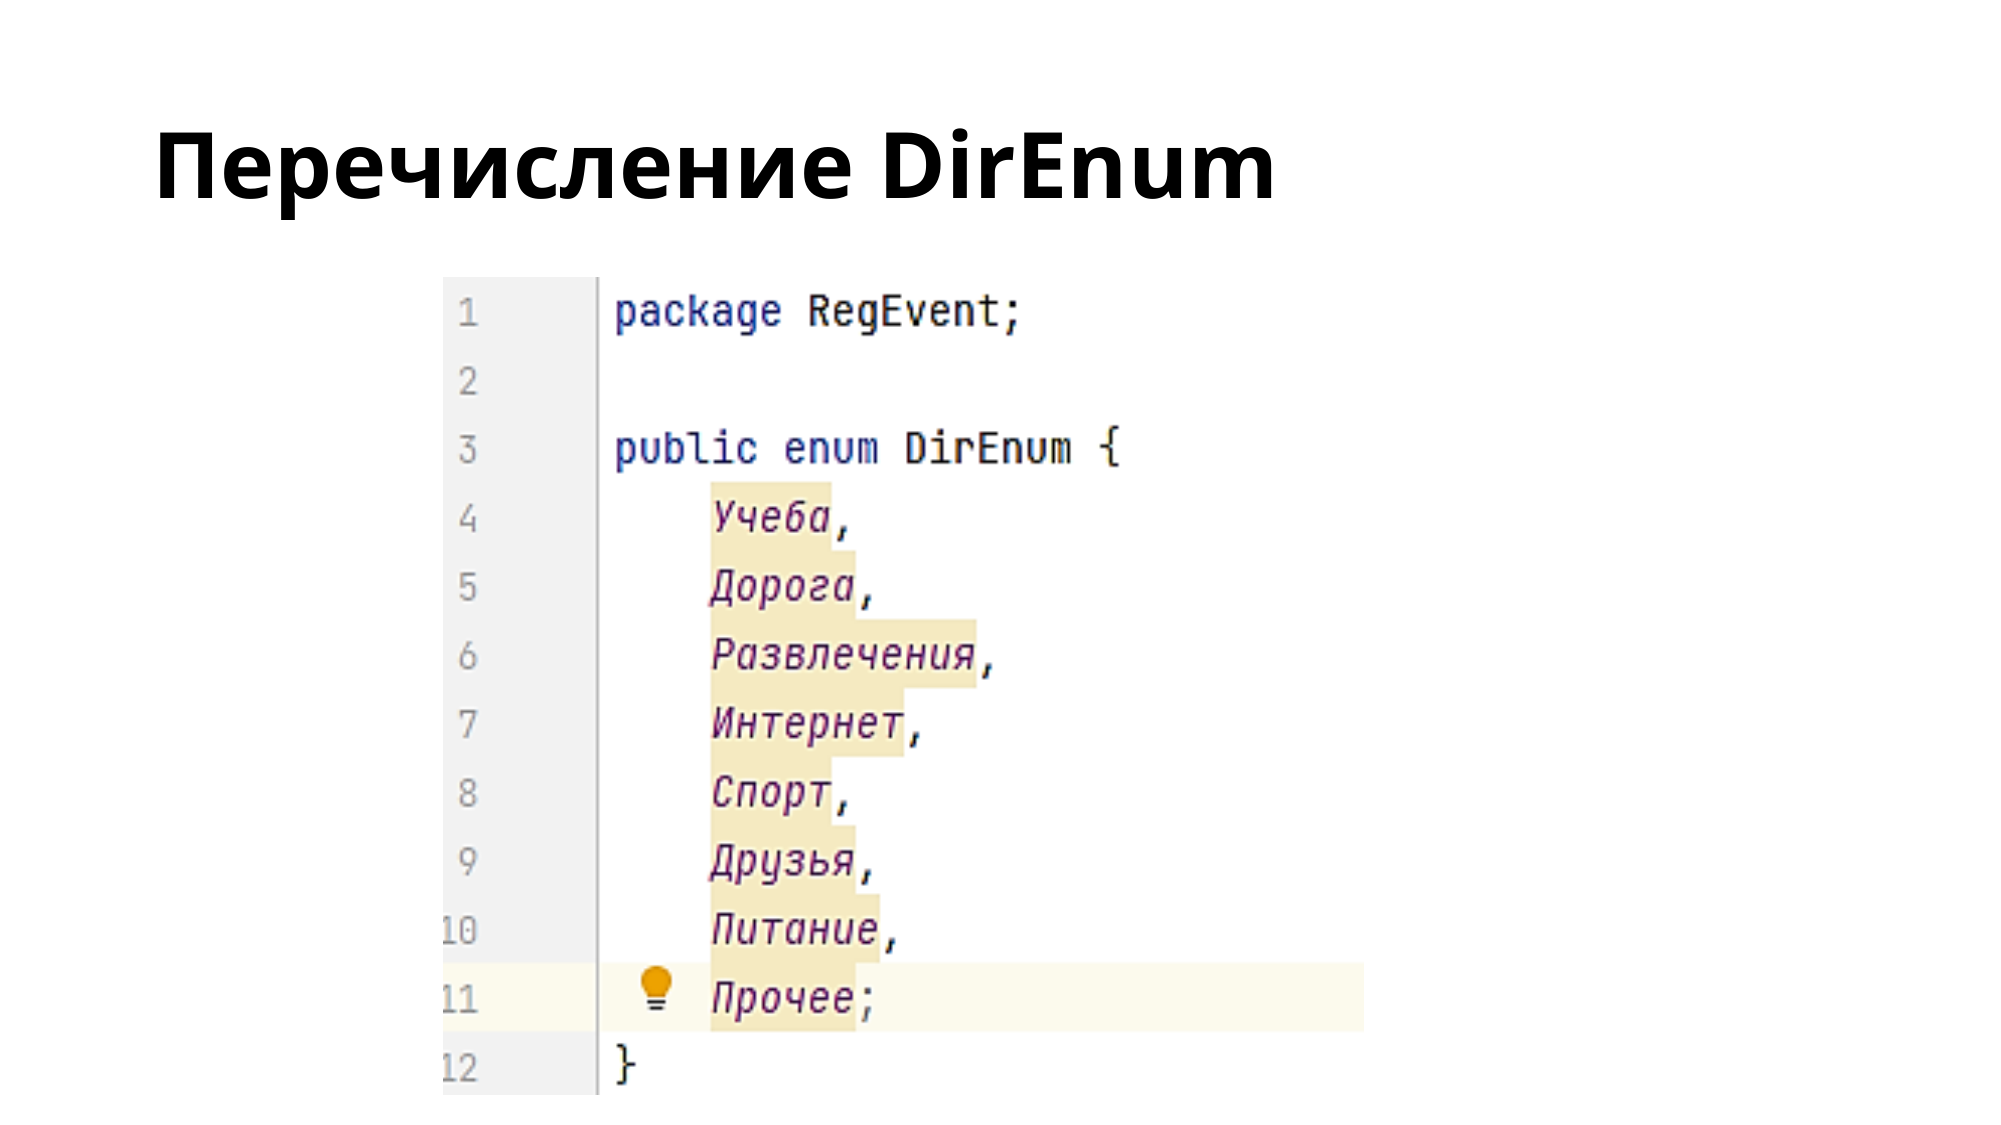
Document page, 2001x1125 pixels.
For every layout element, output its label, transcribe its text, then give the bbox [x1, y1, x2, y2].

title Перечисление DirEnum [137, 59, 1863, 278]
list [443, 277, 1364, 1095]
